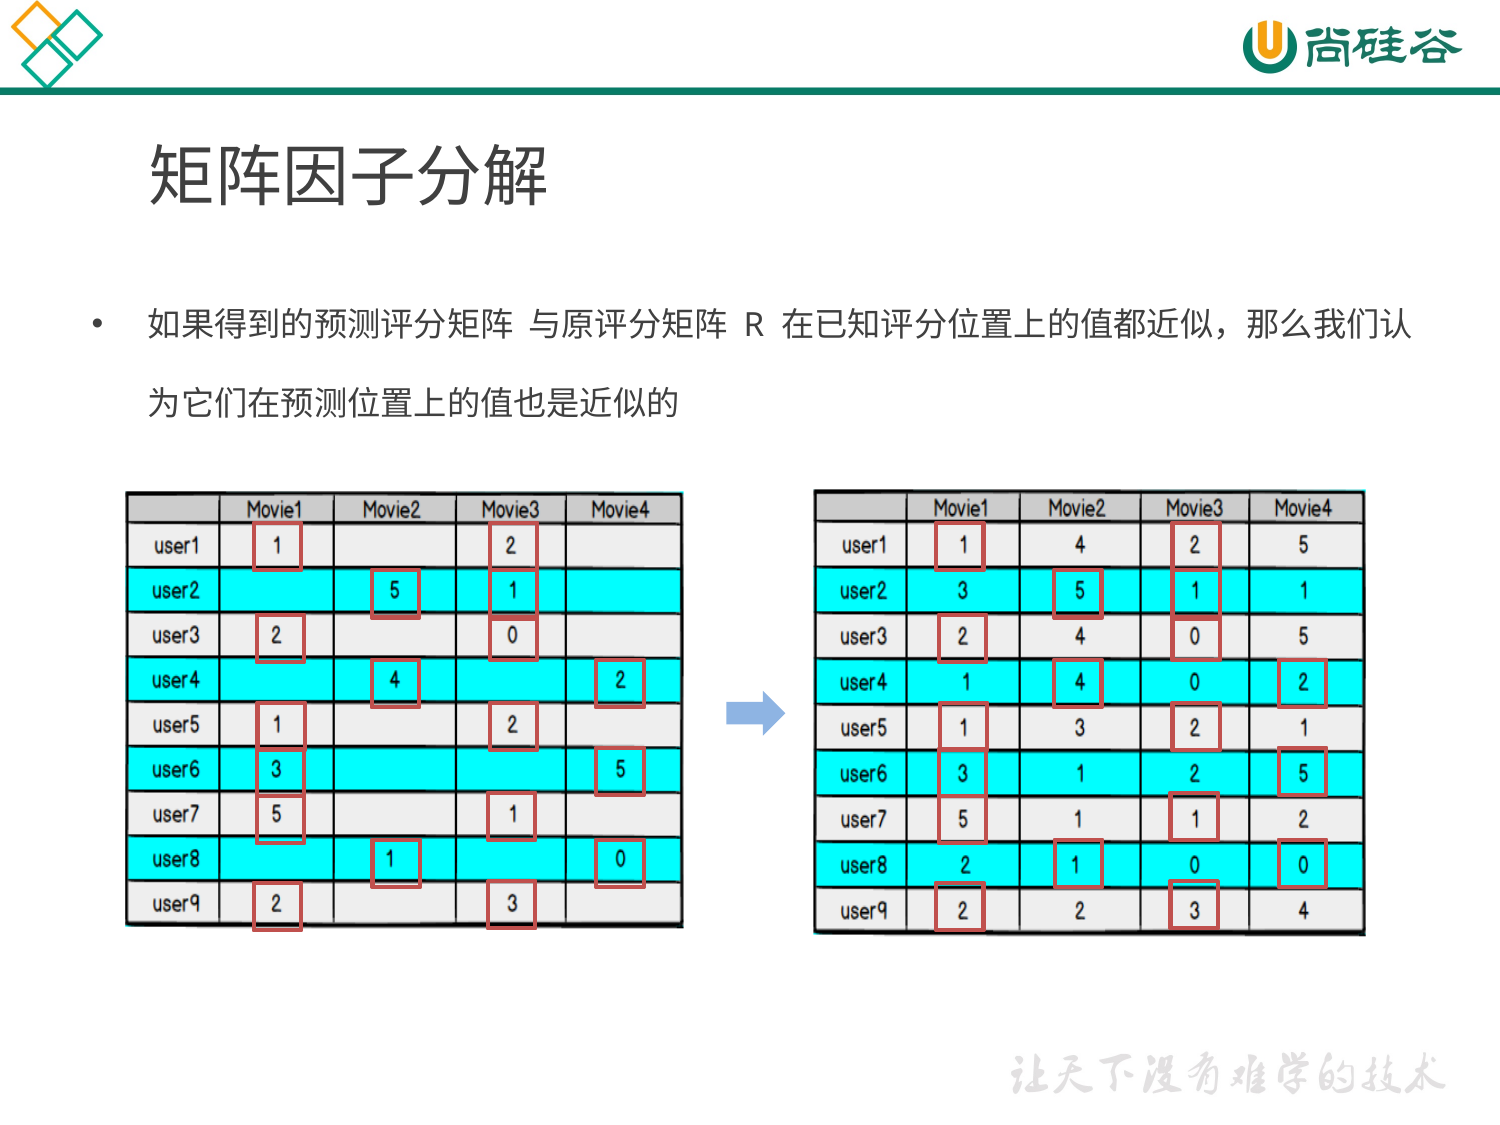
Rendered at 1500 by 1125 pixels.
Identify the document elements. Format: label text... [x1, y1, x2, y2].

text_box 矩阵因子分解 [74, 79, 1425, 268]
text_box [724, 688, 788, 738]
picture [0, 0, 1500, 1125]
